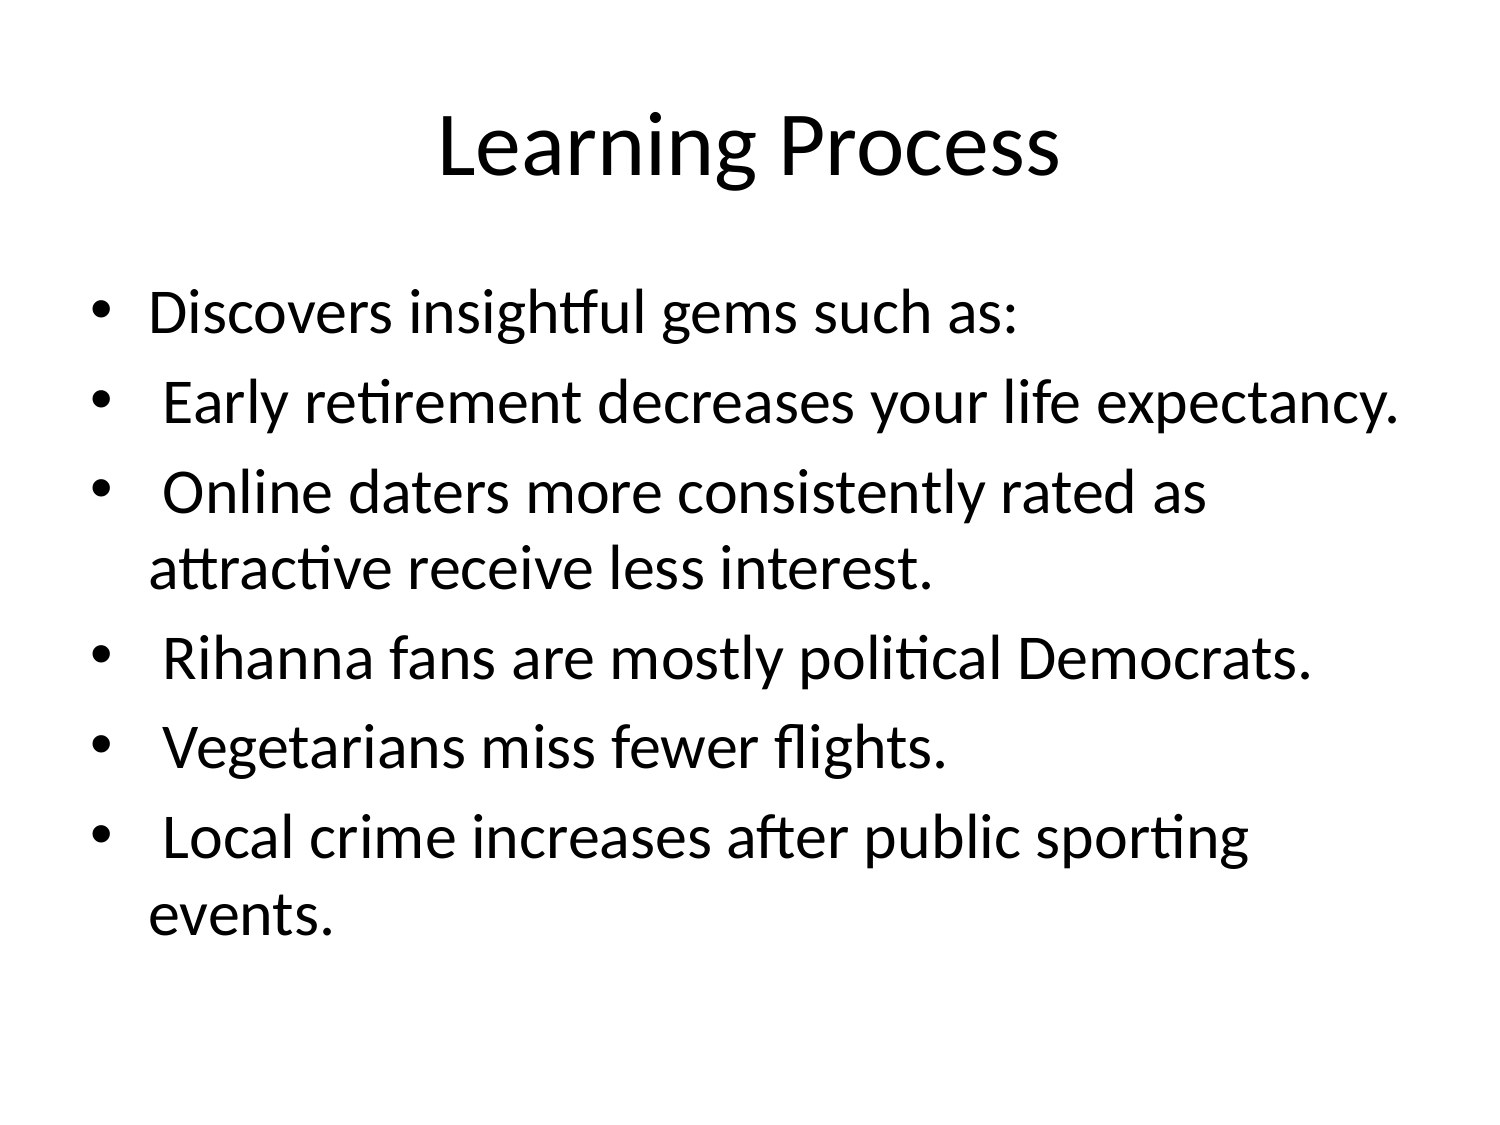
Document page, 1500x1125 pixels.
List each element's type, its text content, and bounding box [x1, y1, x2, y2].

title Learning Process [75, 45, 1425, 233]
list Discovers insightful gems such as: Early retirement decreases your life expectancy. Online daters more consistently rated as attractive receive less interest. Rihanna fans are mostly political Democrats. Vegetarians miss fewer flights. Local crime increases after public sporting events. [75, 262, 1425, 1005]
